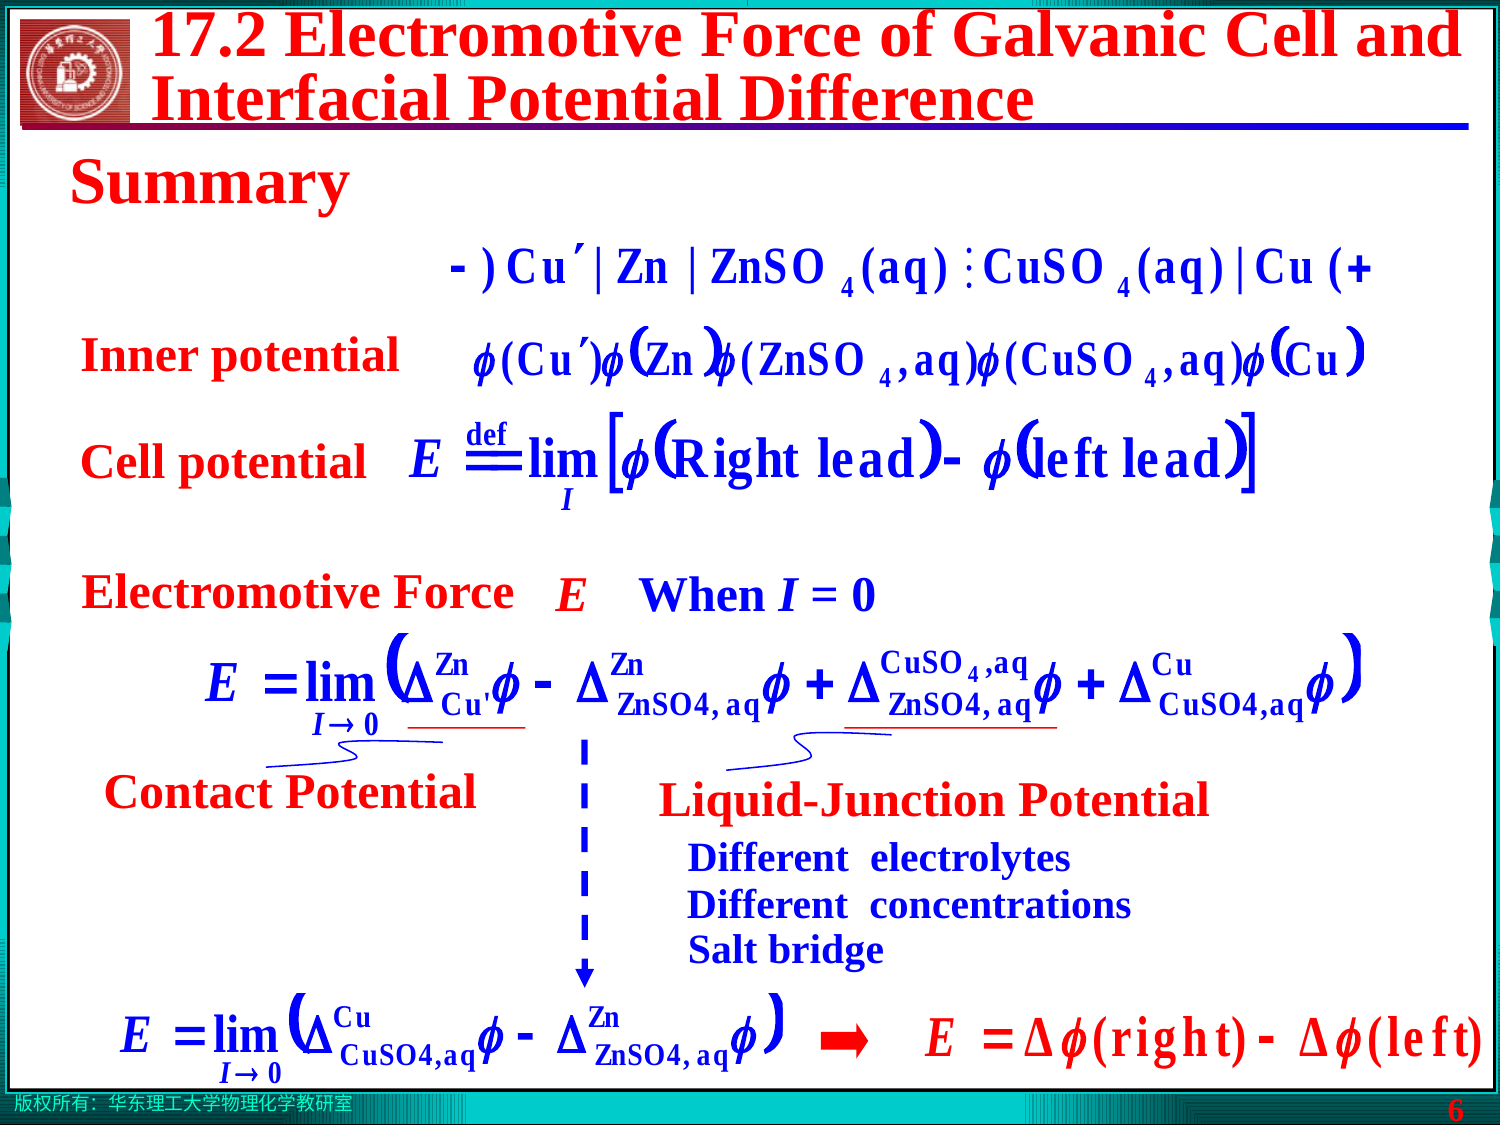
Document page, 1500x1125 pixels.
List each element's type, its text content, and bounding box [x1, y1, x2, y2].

text_box [578, 973, 591, 988]
text_box Liquid-Junction Potential [643, 758, 1226, 834]
text_box Contact Potential [88, 751, 493, 827]
text_box Inner potential [65, 314, 416, 390]
text_box [726, 755, 812, 771]
text_box When I = 0 [623, 553, 892, 629]
text_box Cell potential [64, 420, 383, 496]
text_box [265, 755, 357, 768]
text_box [109, 993, 783, 1095]
text_box 17.2 Electromotive Force of Galvanic Cell and Interfacial Potential Difference [135, 0, 1493, 141]
text_box Salt bridge [673, 914, 1093, 980]
text_box [820, 1023, 869, 1059]
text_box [466, 326, 1365, 394]
text_box Different concentrations [643, 869, 1176, 935]
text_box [442, 231, 1384, 303]
text_box E [540, 553, 604, 629]
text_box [398, 386, 1260, 518]
text_box Electromotive Force [66, 550, 530, 626]
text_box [194, 633, 1361, 747]
text_box Different electrolytes [669, 822, 1089, 869]
picture [20, 19, 130, 126]
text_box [912, 1003, 1494, 1081]
text_box Summary [54, 129, 367, 225]
